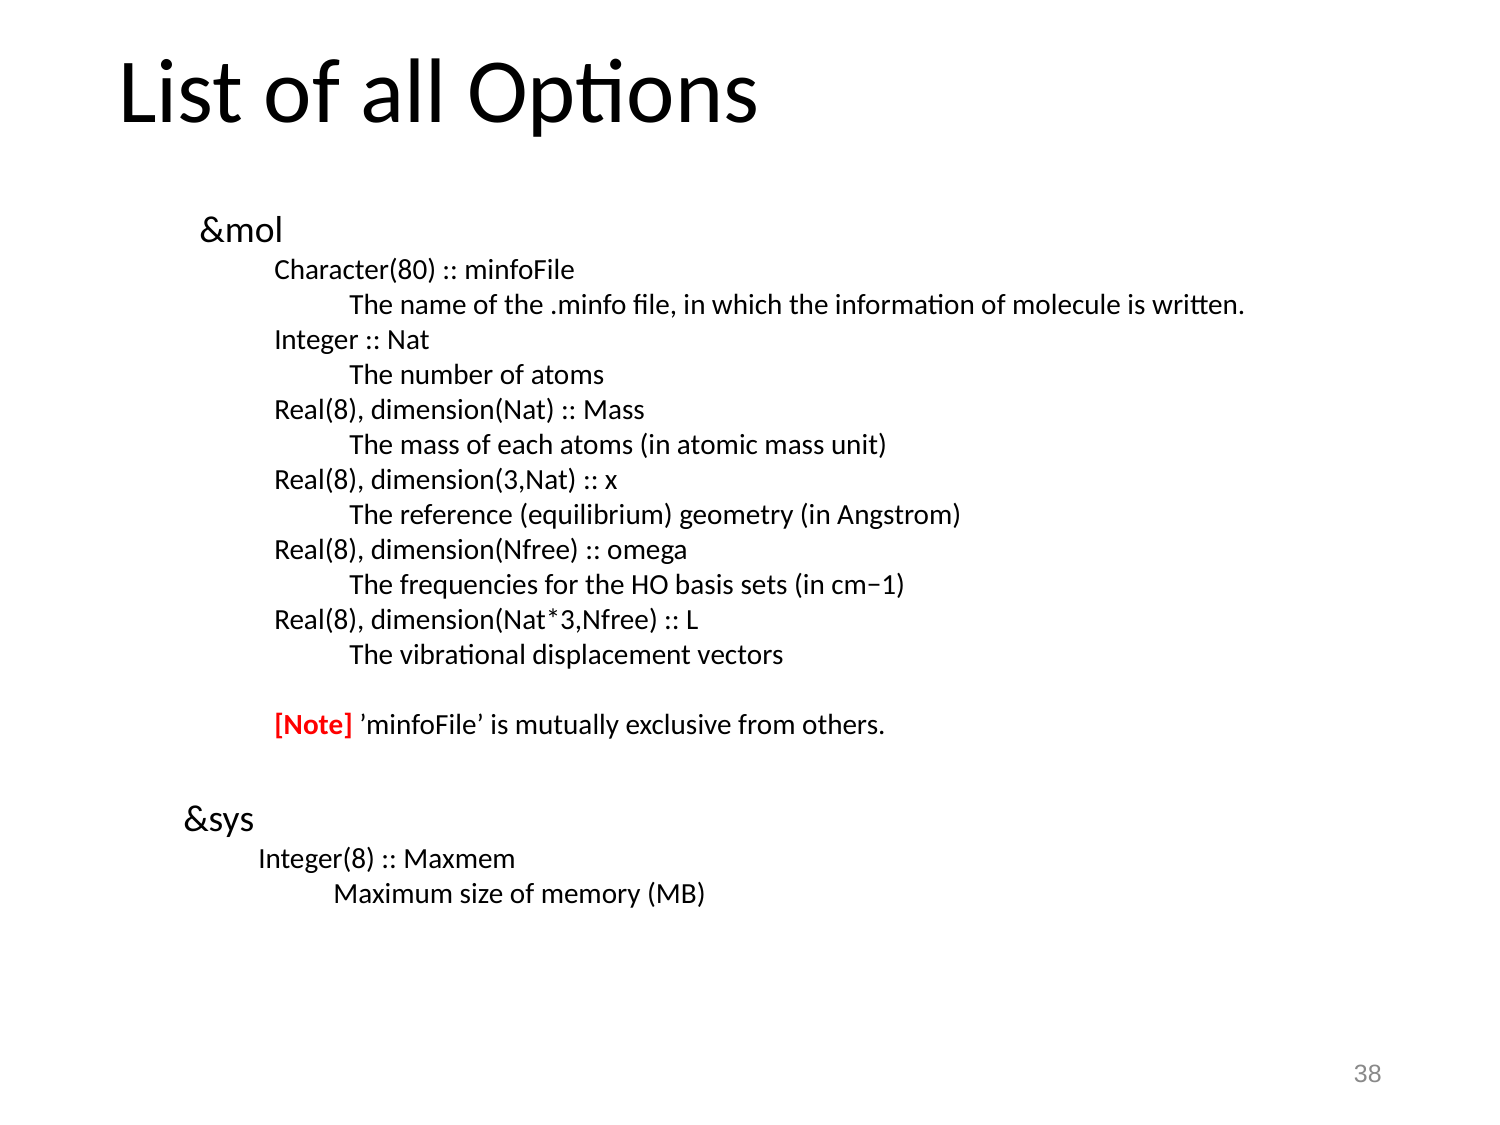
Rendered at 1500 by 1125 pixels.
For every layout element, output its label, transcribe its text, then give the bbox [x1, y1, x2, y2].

slide_number 37 [1059, 1042, 1397, 1103]
title List of all Options [103, 34, 1397, 152]
text_box &sys Integer(8) :: Maxmem Maximum size of memory (MB) [168, 786, 728, 917]
text_box &mol Character(80) :: minfoFile The name of the .minfo file, in which the information of molecule is written. Integer :: Nat The number of atoms Real(8), dimension(Nat) :: Mass The mass of each atoms (in atomic mass unit) Real(8), dimension(3,Nat) :: x The reference (equilibrium) geometry (in Angstrom) Real(8), dimension(Nfree) :: omega The frequencies for the HO basis sets (in cm−1) Real(8), dimension(Nat*3,Nfree) :: L The vibrational displacement vectors [Note] ’minfoFile’ is mutually exclusive from others. [184, 198, 1268, 748]
